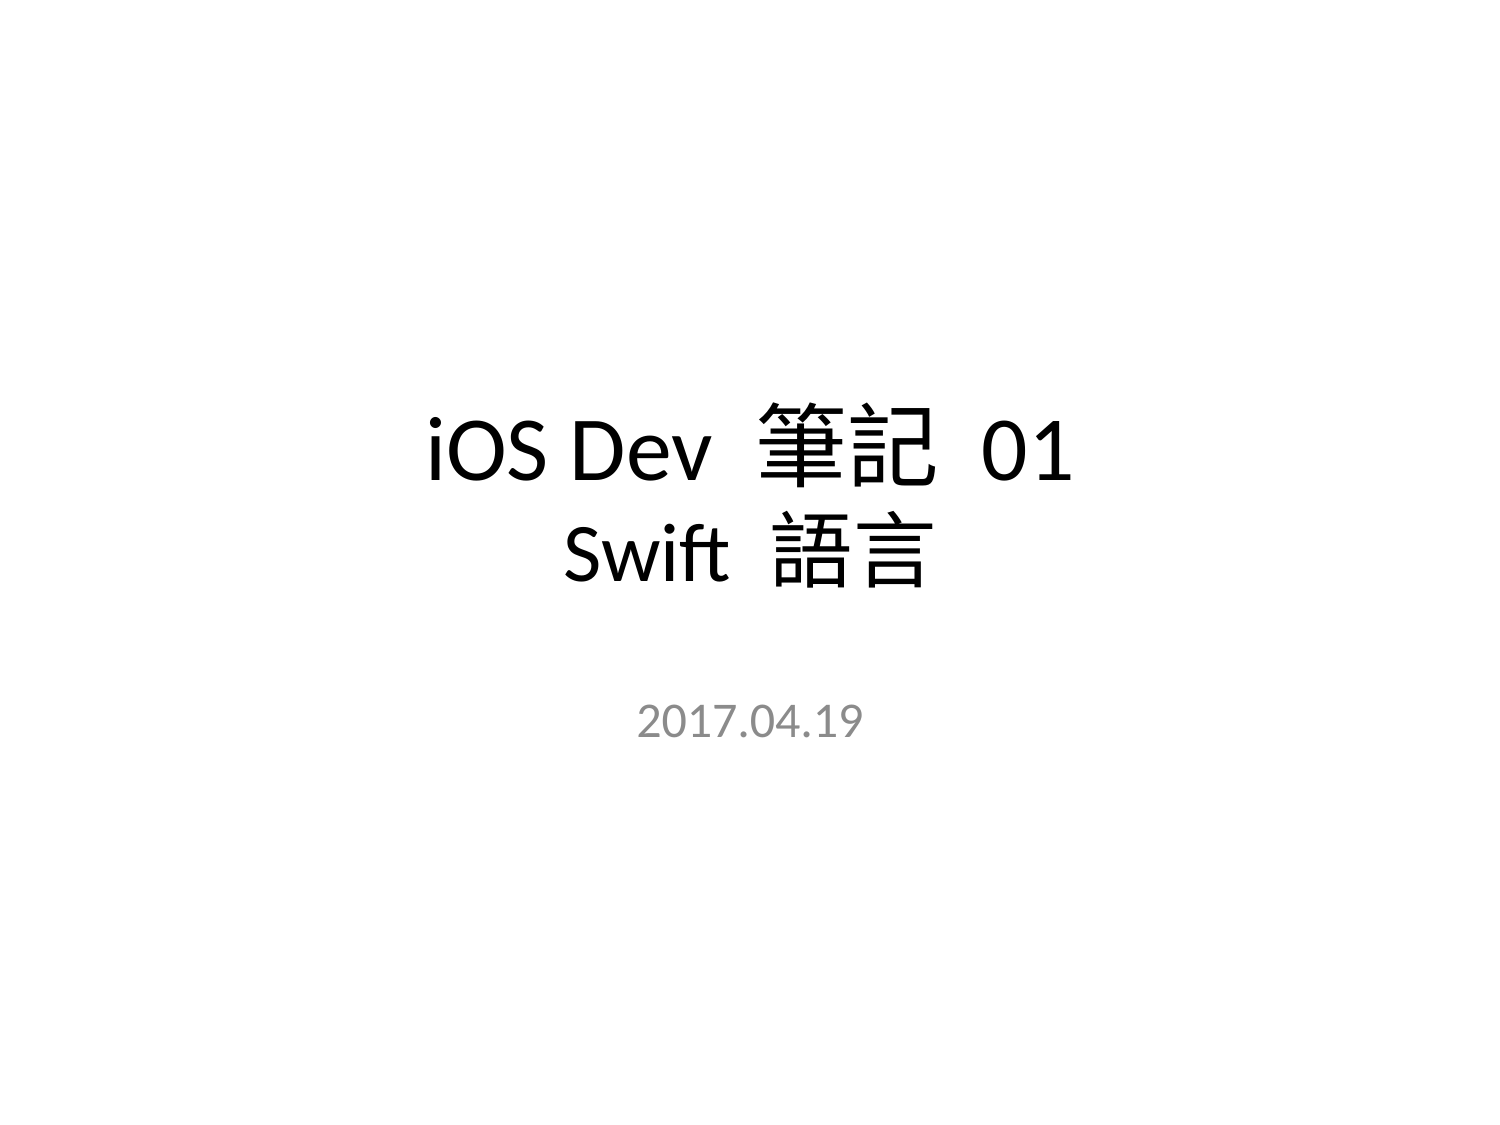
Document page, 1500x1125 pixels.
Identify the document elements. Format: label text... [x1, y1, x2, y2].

title iOS Dev 筆記 01 Swift 語言 [112, 349, 1388, 638]
subtitle 2017.04.19 [225, 637, 1275, 797]
